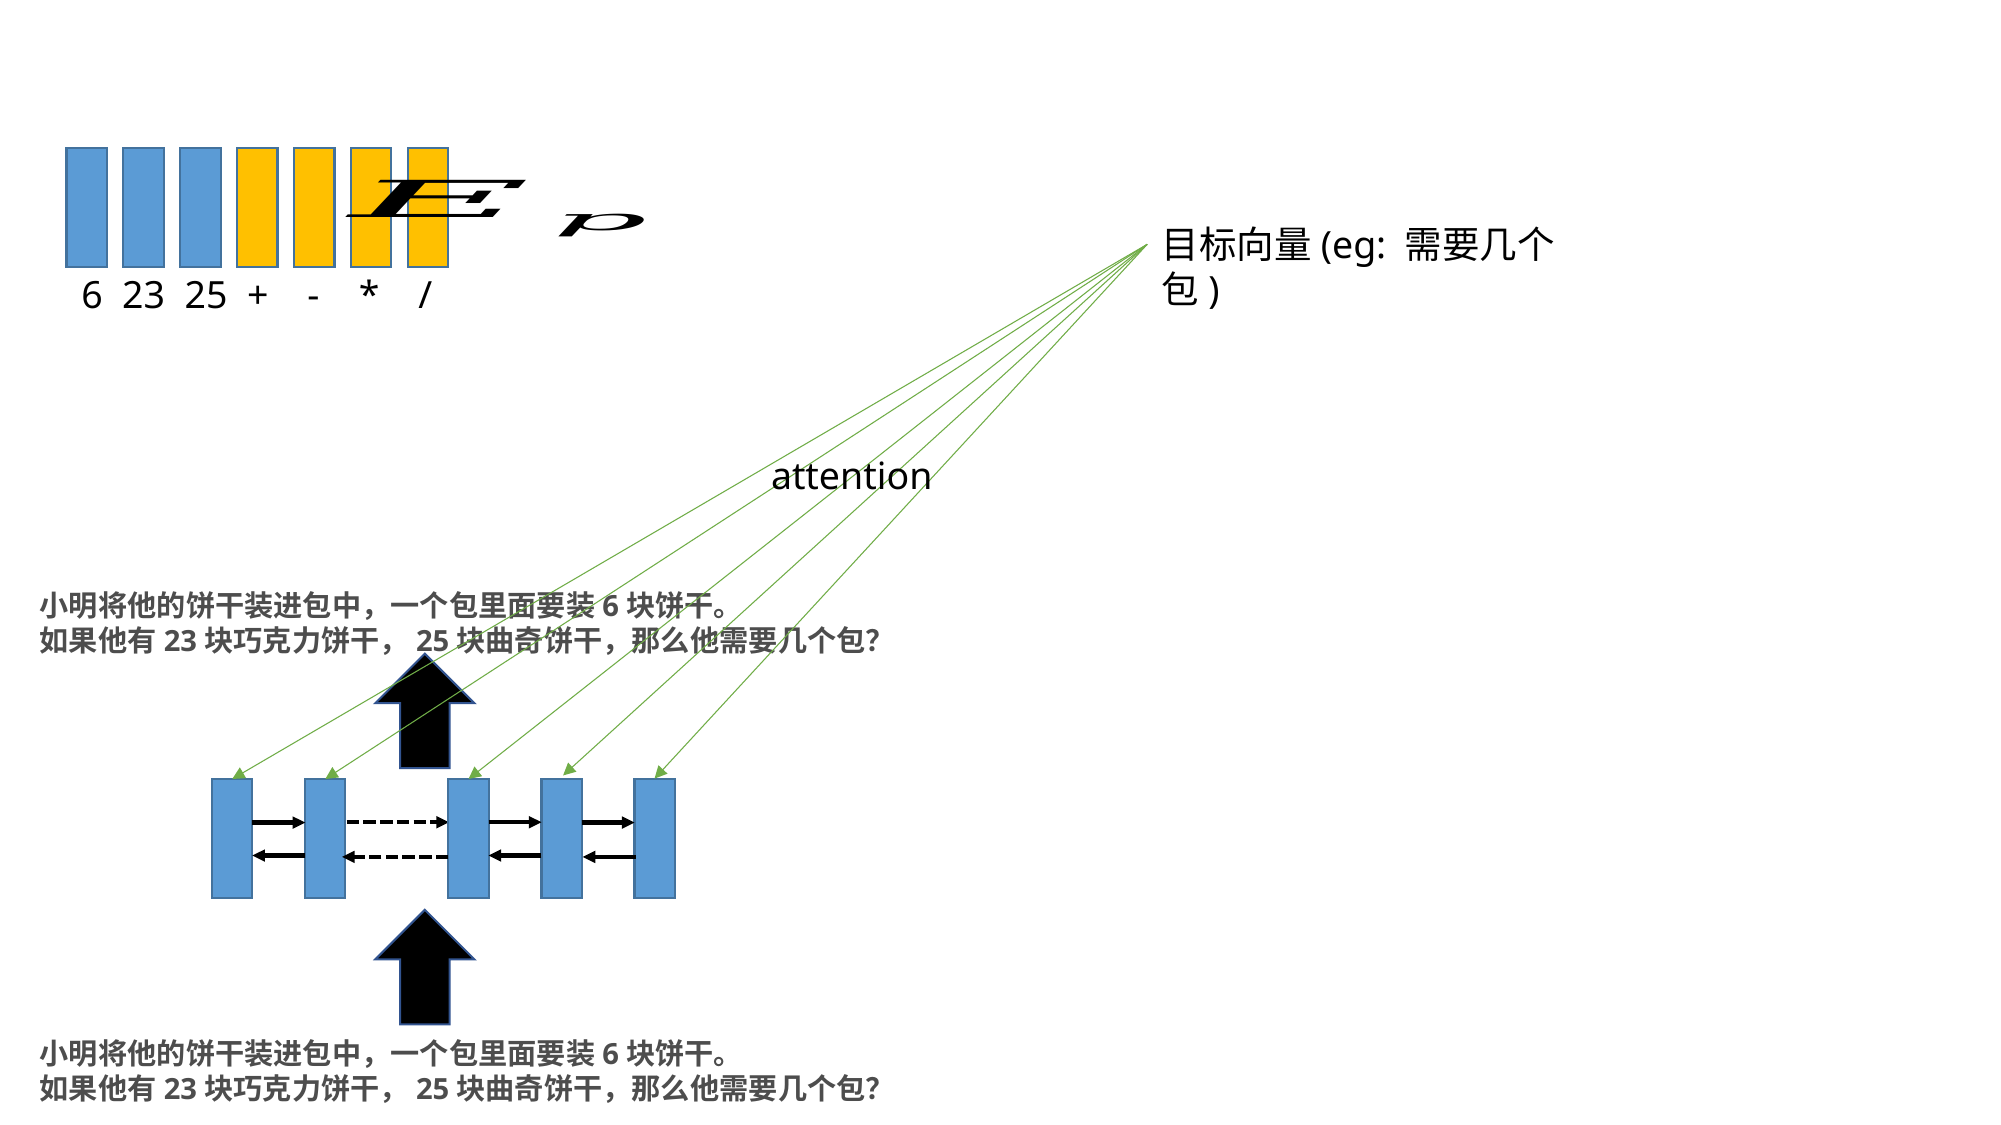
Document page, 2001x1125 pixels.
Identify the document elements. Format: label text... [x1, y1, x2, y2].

text_box 小明将他的饼干装进包中，一个包里面要装6块饼干。 如果他有23块巧克力饼干，25块曲奇饼干，那么他需要几个包？ [25, 1027, 883, 1113]
text_box [447, 779, 490, 899]
text_box [350, 147, 392, 214]
text_box [407, 198, 449, 214]
text_box [304, 779, 346, 899]
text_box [325, 244, 468, 779]
text_box 小明将他的饼干装进包中，一个包里面要装6块饼干。 如果他有23块巧克力饼干，25块曲奇饼干，那么他需要几个包？ [25, 580, 232, 665]
text_box [236, 147, 279, 244]
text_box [468, 244, 654, 779]
text_box [407, 217, 449, 244]
text_box [407, 147, 449, 180]
text_box [350, 217, 392, 244]
text_box [293, 147, 336, 244]
text_box [414, 183, 449, 195]
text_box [232, 244, 325, 779]
text_box [372, 908, 477, 1026]
text_box [179, 147, 222, 264]
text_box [654, 244, 1148, 779]
text_box 6 23 25 + - * / [66, 264, 232, 324]
text_box [540, 779, 583, 899]
text_box [211, 778, 253, 899]
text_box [562, 244, 654, 776]
text_box [65, 147, 108, 268]
text_box [122, 147, 165, 264]
text_box [633, 779, 676, 899]
